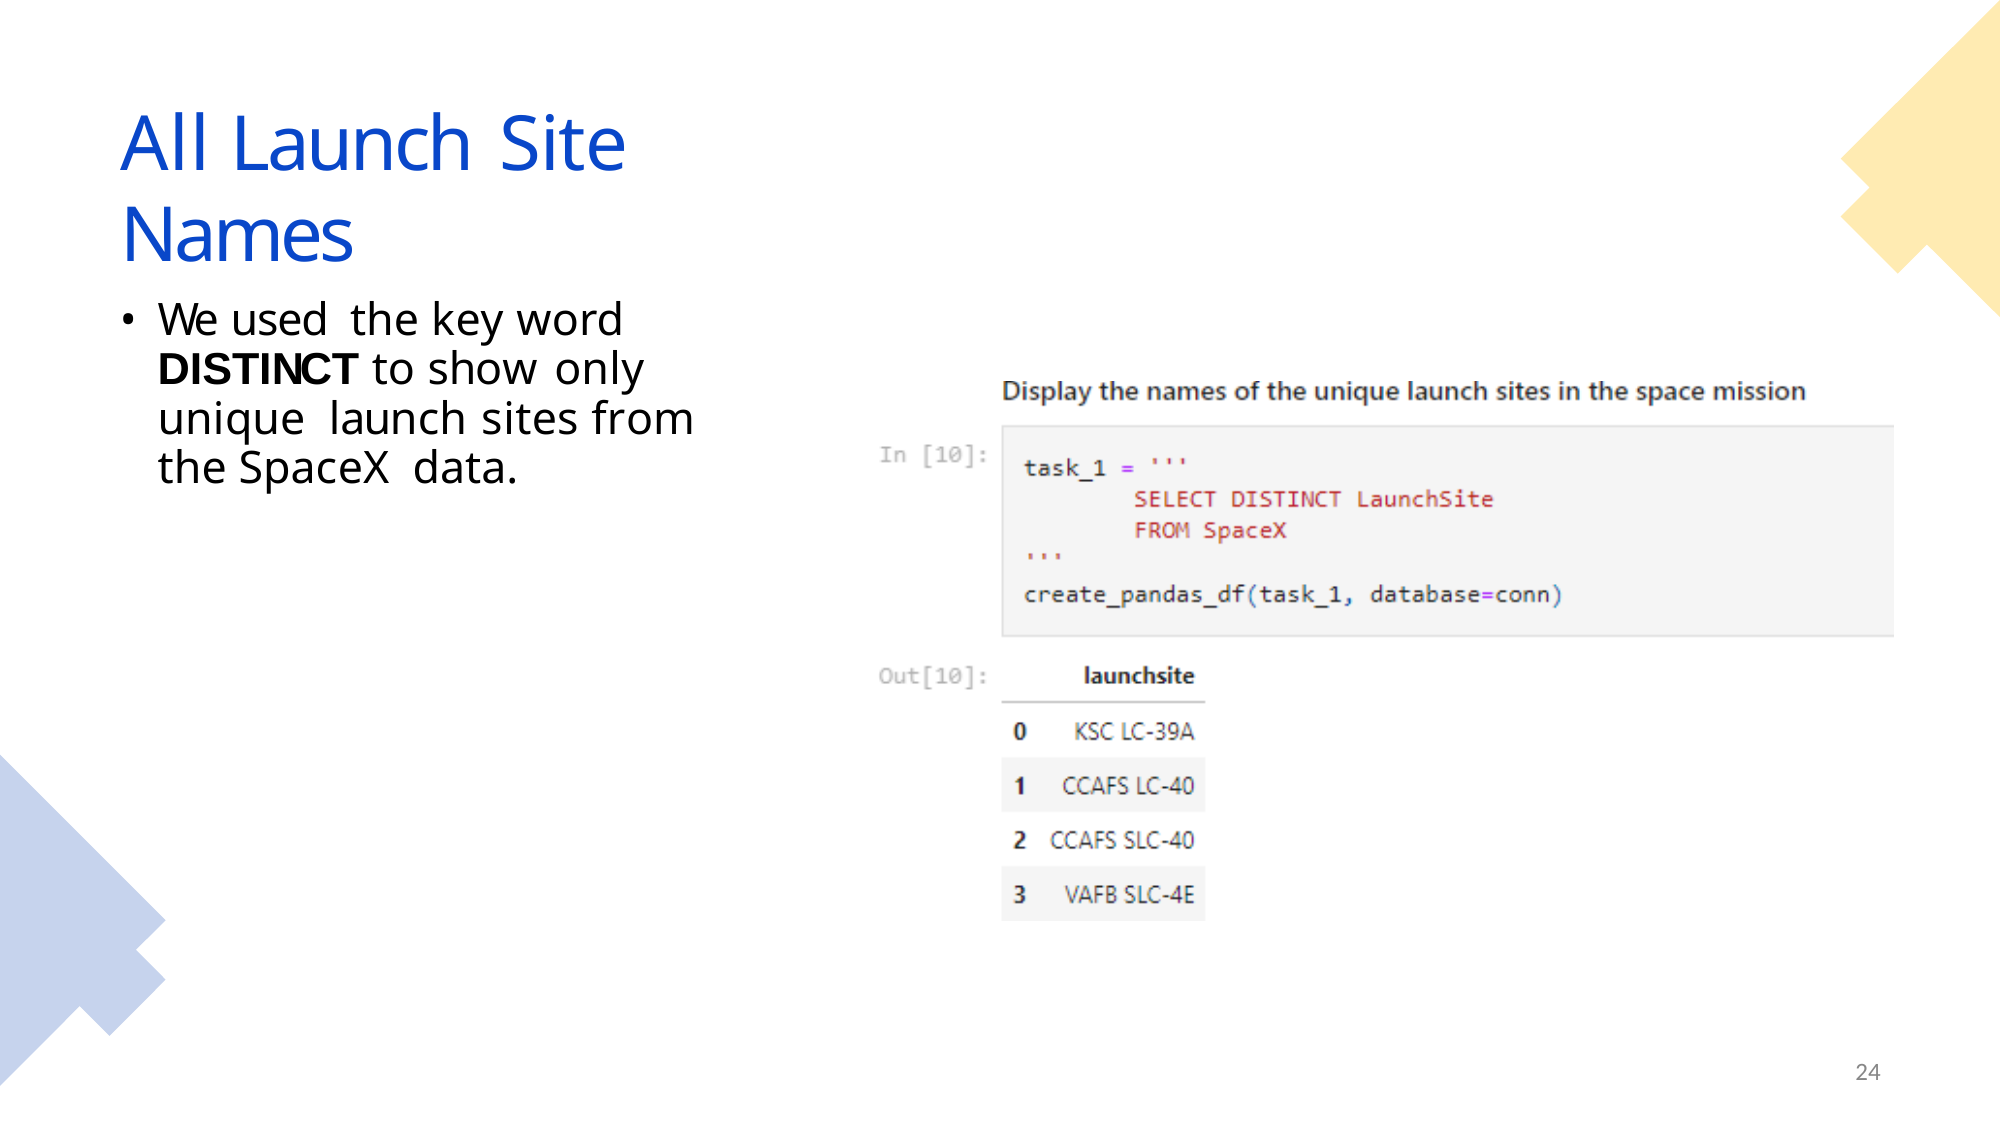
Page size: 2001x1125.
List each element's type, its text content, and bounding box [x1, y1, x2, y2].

title All Launch Site Names [117, 91, 855, 283]
text_box [1840, 0, 2000, 318]
text_box We used the key word DISTINCT to show only unique launch sites from the SpaceX data. [117, 289, 760, 494]
text_box [0, 754, 166, 1086]
picture [877, 380, 1894, 921]
text_box [1849, 1054, 1887, 1086]
